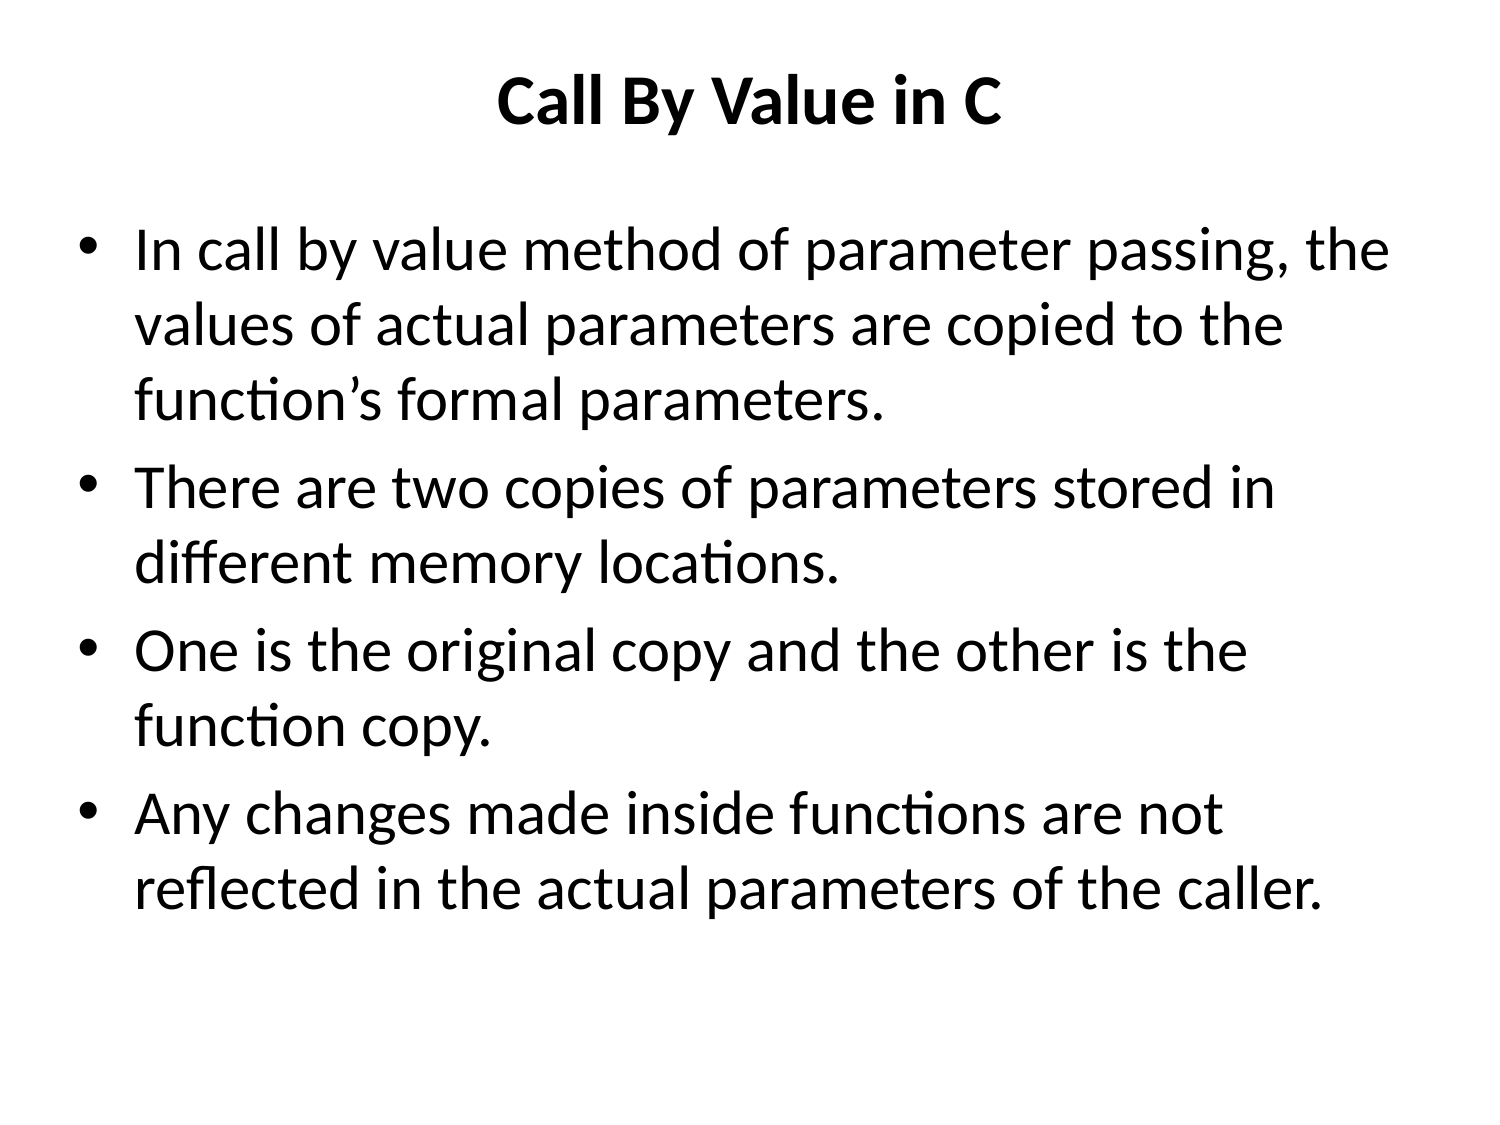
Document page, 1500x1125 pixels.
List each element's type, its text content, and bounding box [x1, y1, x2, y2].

title Call By Value in C [75, 45, 1425, 233]
list In call by value method of parameter passing, the values of actual parameters are copied to the function’s formal parameters. There are two copies of parameters stored in different memory locations. One is the original copy and the other is the function copy. Any changes made inside functions are not reflected in the actual parameters of the caller. [62, 200, 1413, 943]
